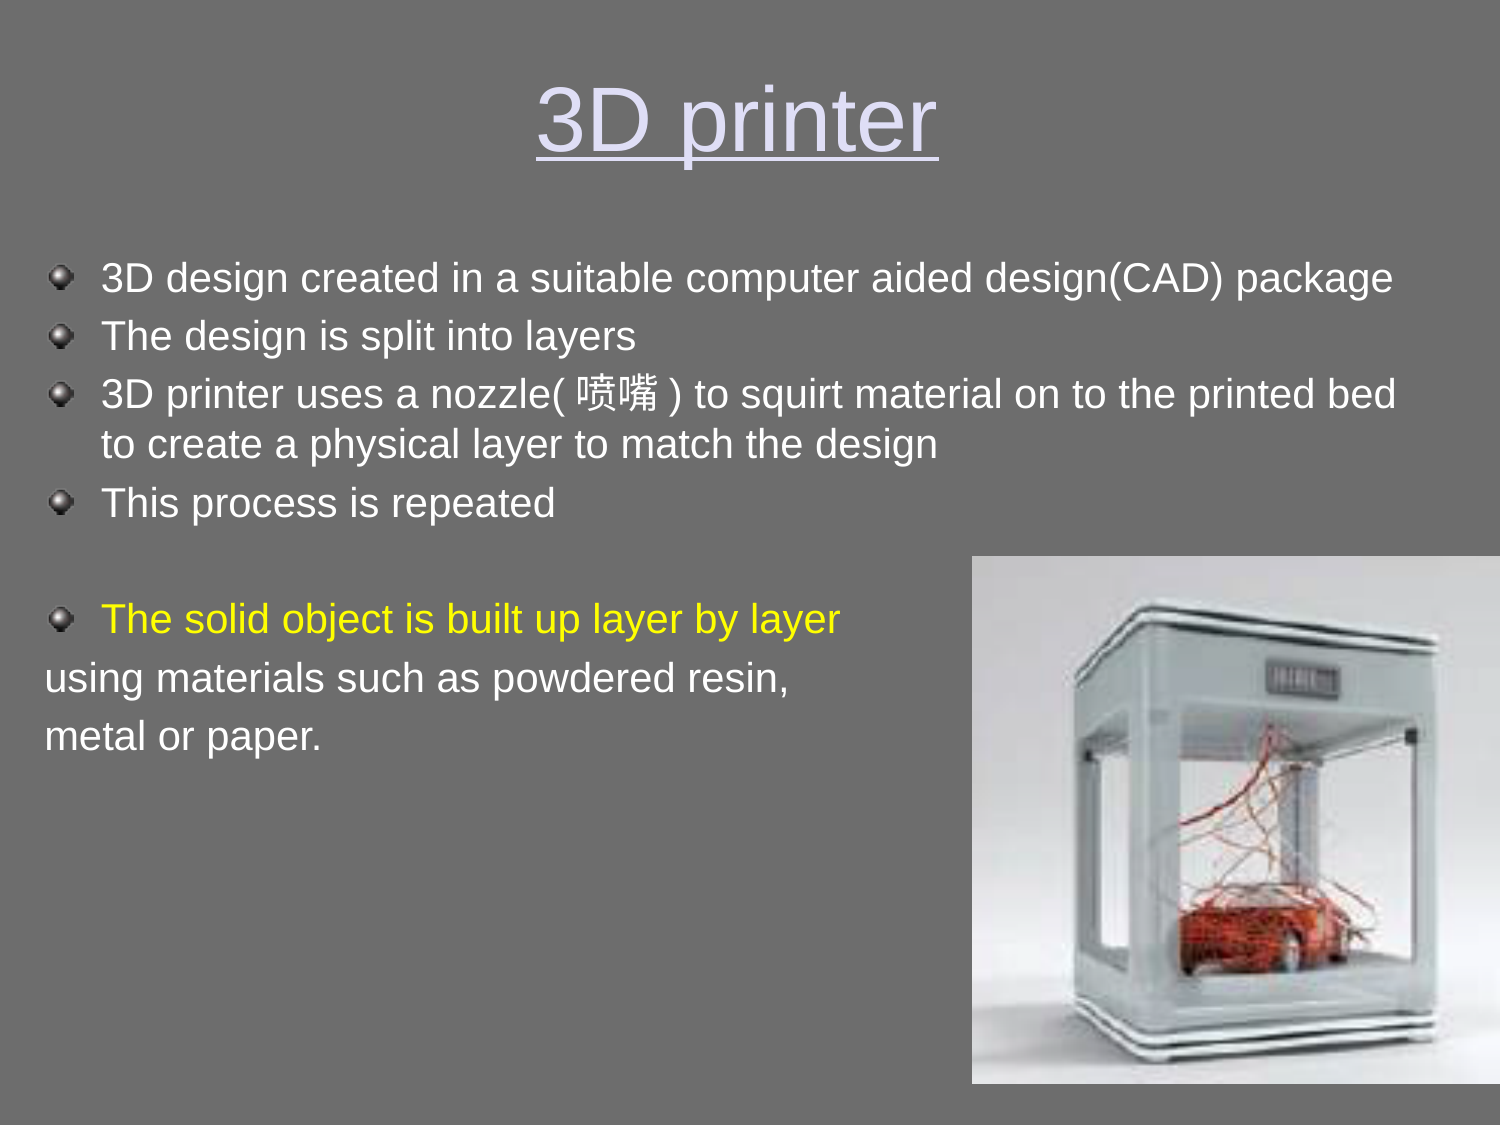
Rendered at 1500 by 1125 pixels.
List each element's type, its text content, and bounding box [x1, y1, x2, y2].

picture [44, 602, 74, 632]
list 3D design created in a suitable computer aided design(CAD) package The design is split into layers 3D printer uses a nozzle(喷嘴) to squirt material on to the printed bed to create a physical layer to match the design This process is repeated The solid object is built up layer by layer using materials such as powdered resin, metal or paper. [29, 184, 1425, 929]
picture [44, 485, 74, 515]
picture [44, 377, 74, 407]
title 3D printer [75, 45, 1425, 184]
picture [972, 556, 1500, 1084]
picture [44, 260, 74, 290]
picture [44, 319, 74, 349]
